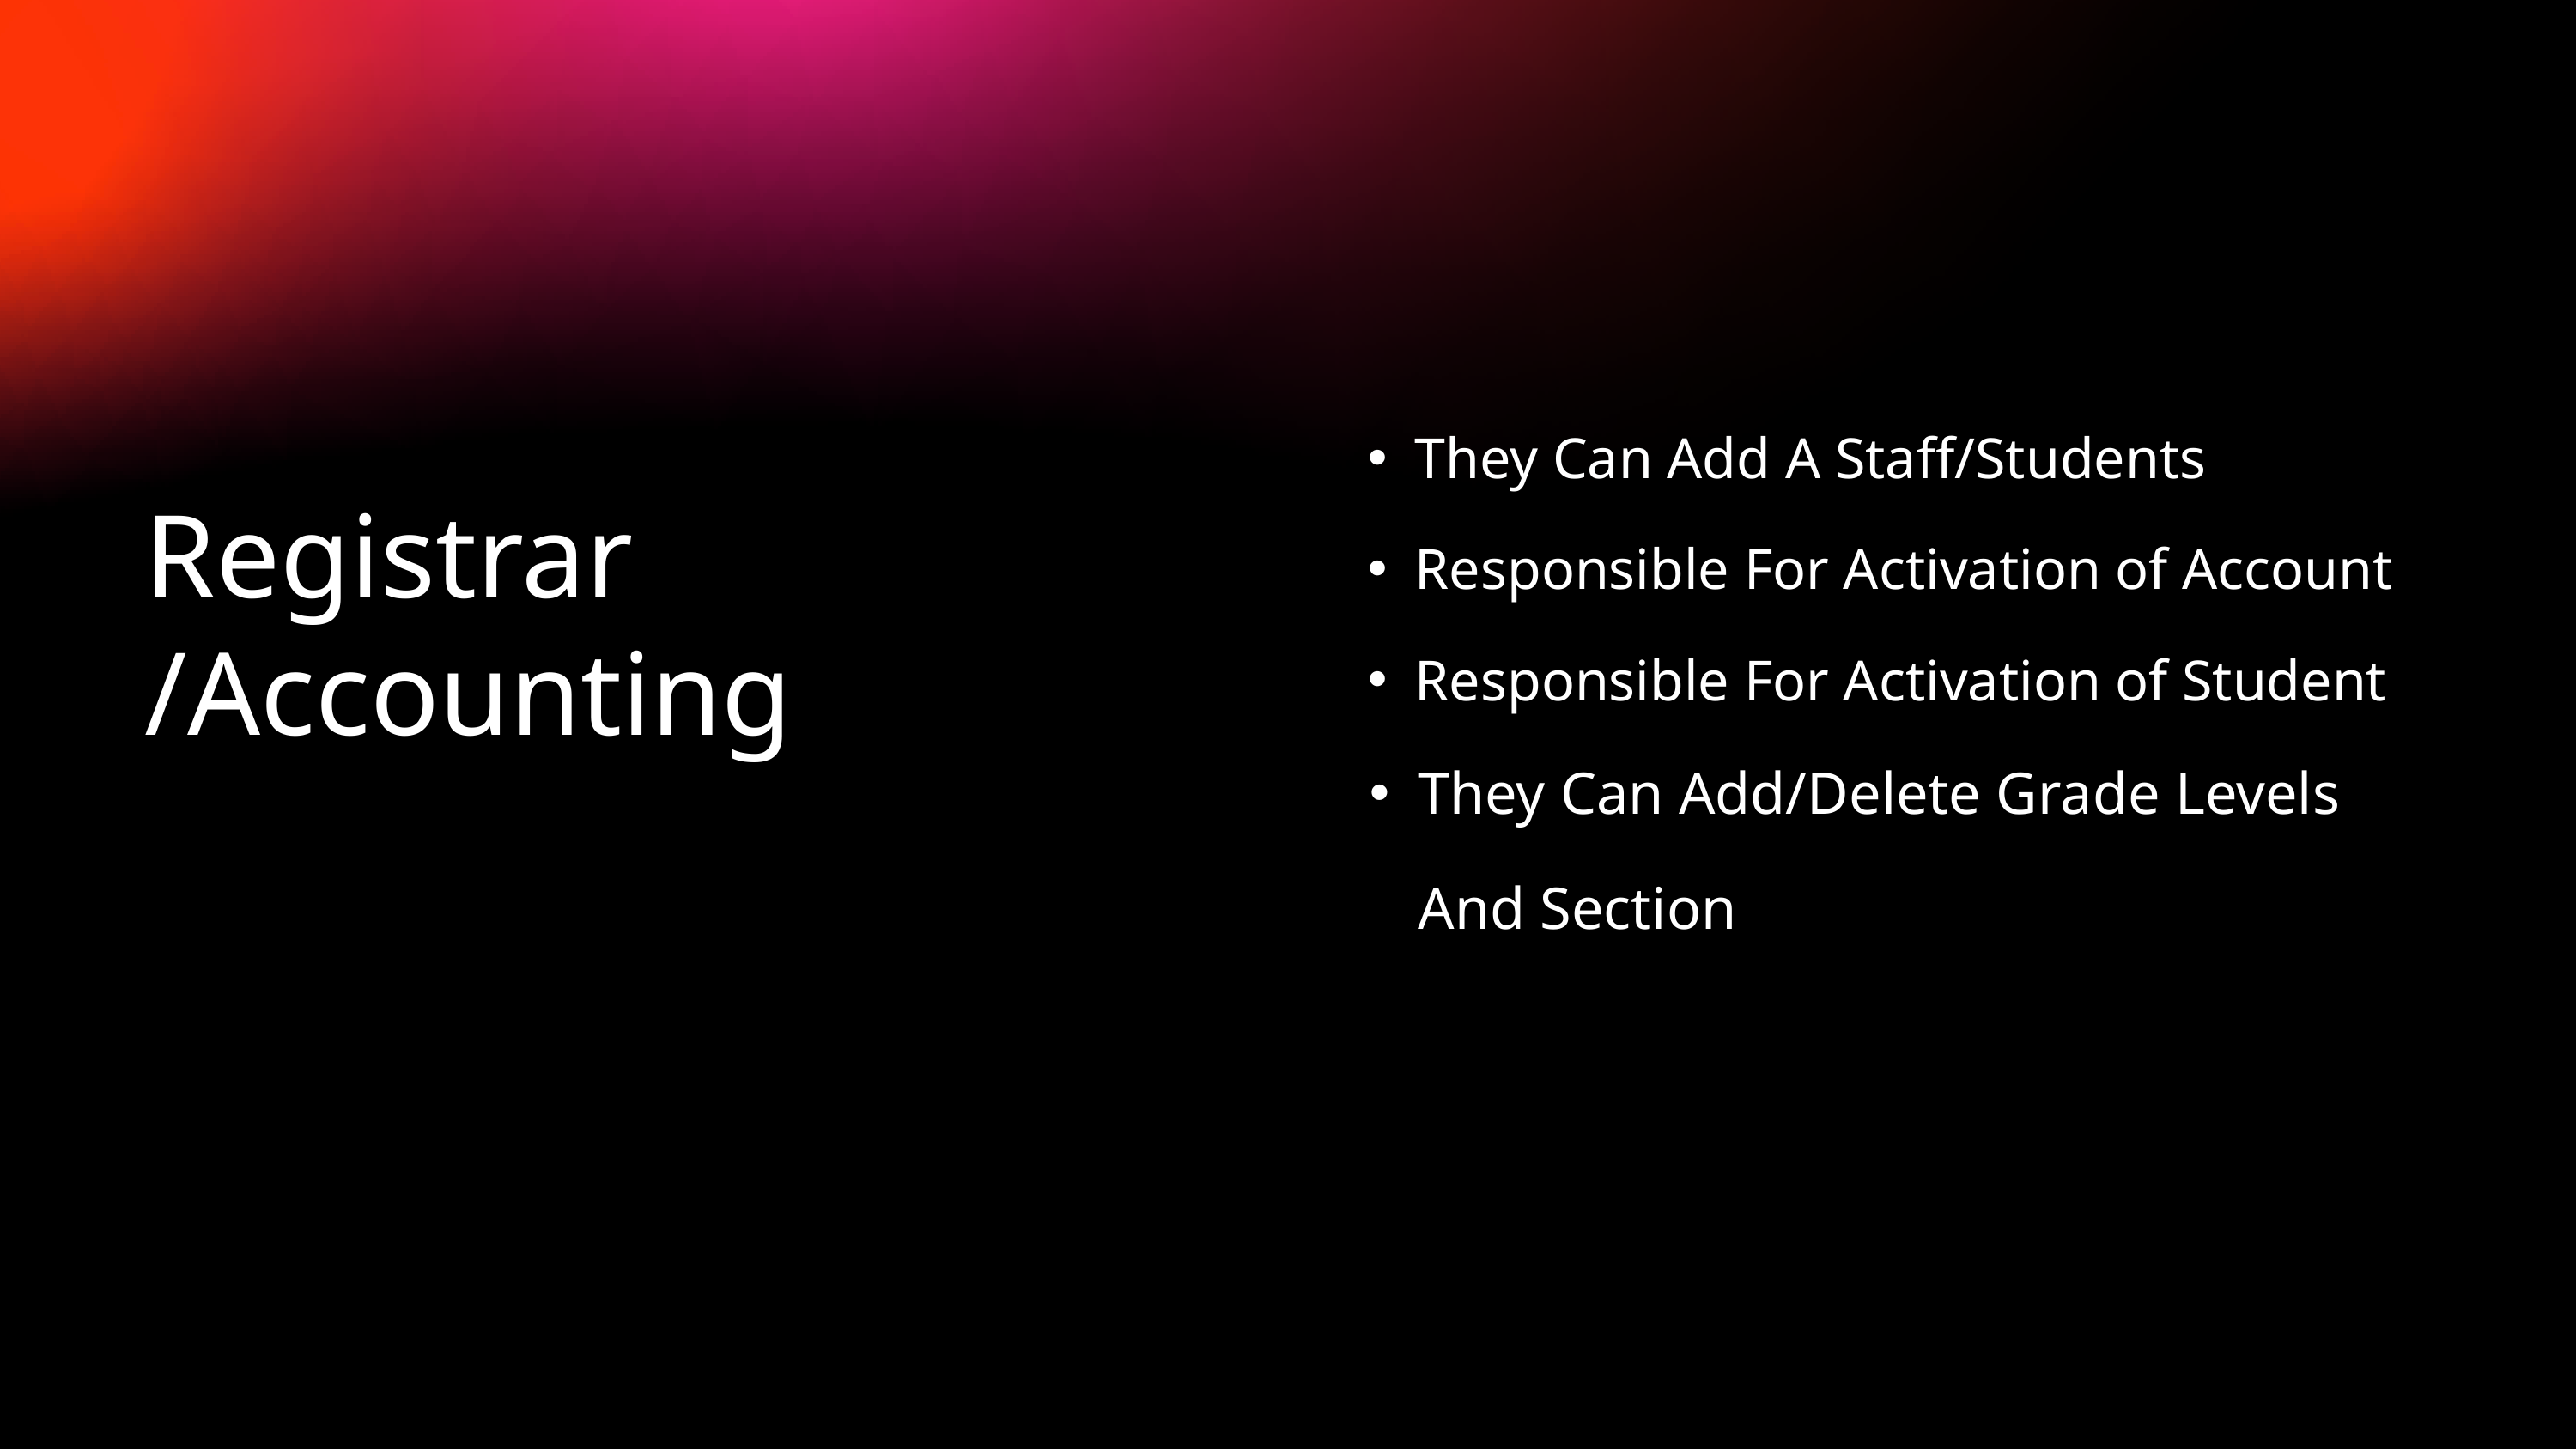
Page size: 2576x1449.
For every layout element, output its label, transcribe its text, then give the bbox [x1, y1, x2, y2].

text_box [0, 0, 2318, 640]
text_box They Can Add A Staff/Students Responsible For Activation of Account Responsible For Activation of Student They Can Add/Delete Grade Levels And Section [1321, 379, 2432, 1052]
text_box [144, 434, 1255, 952]
